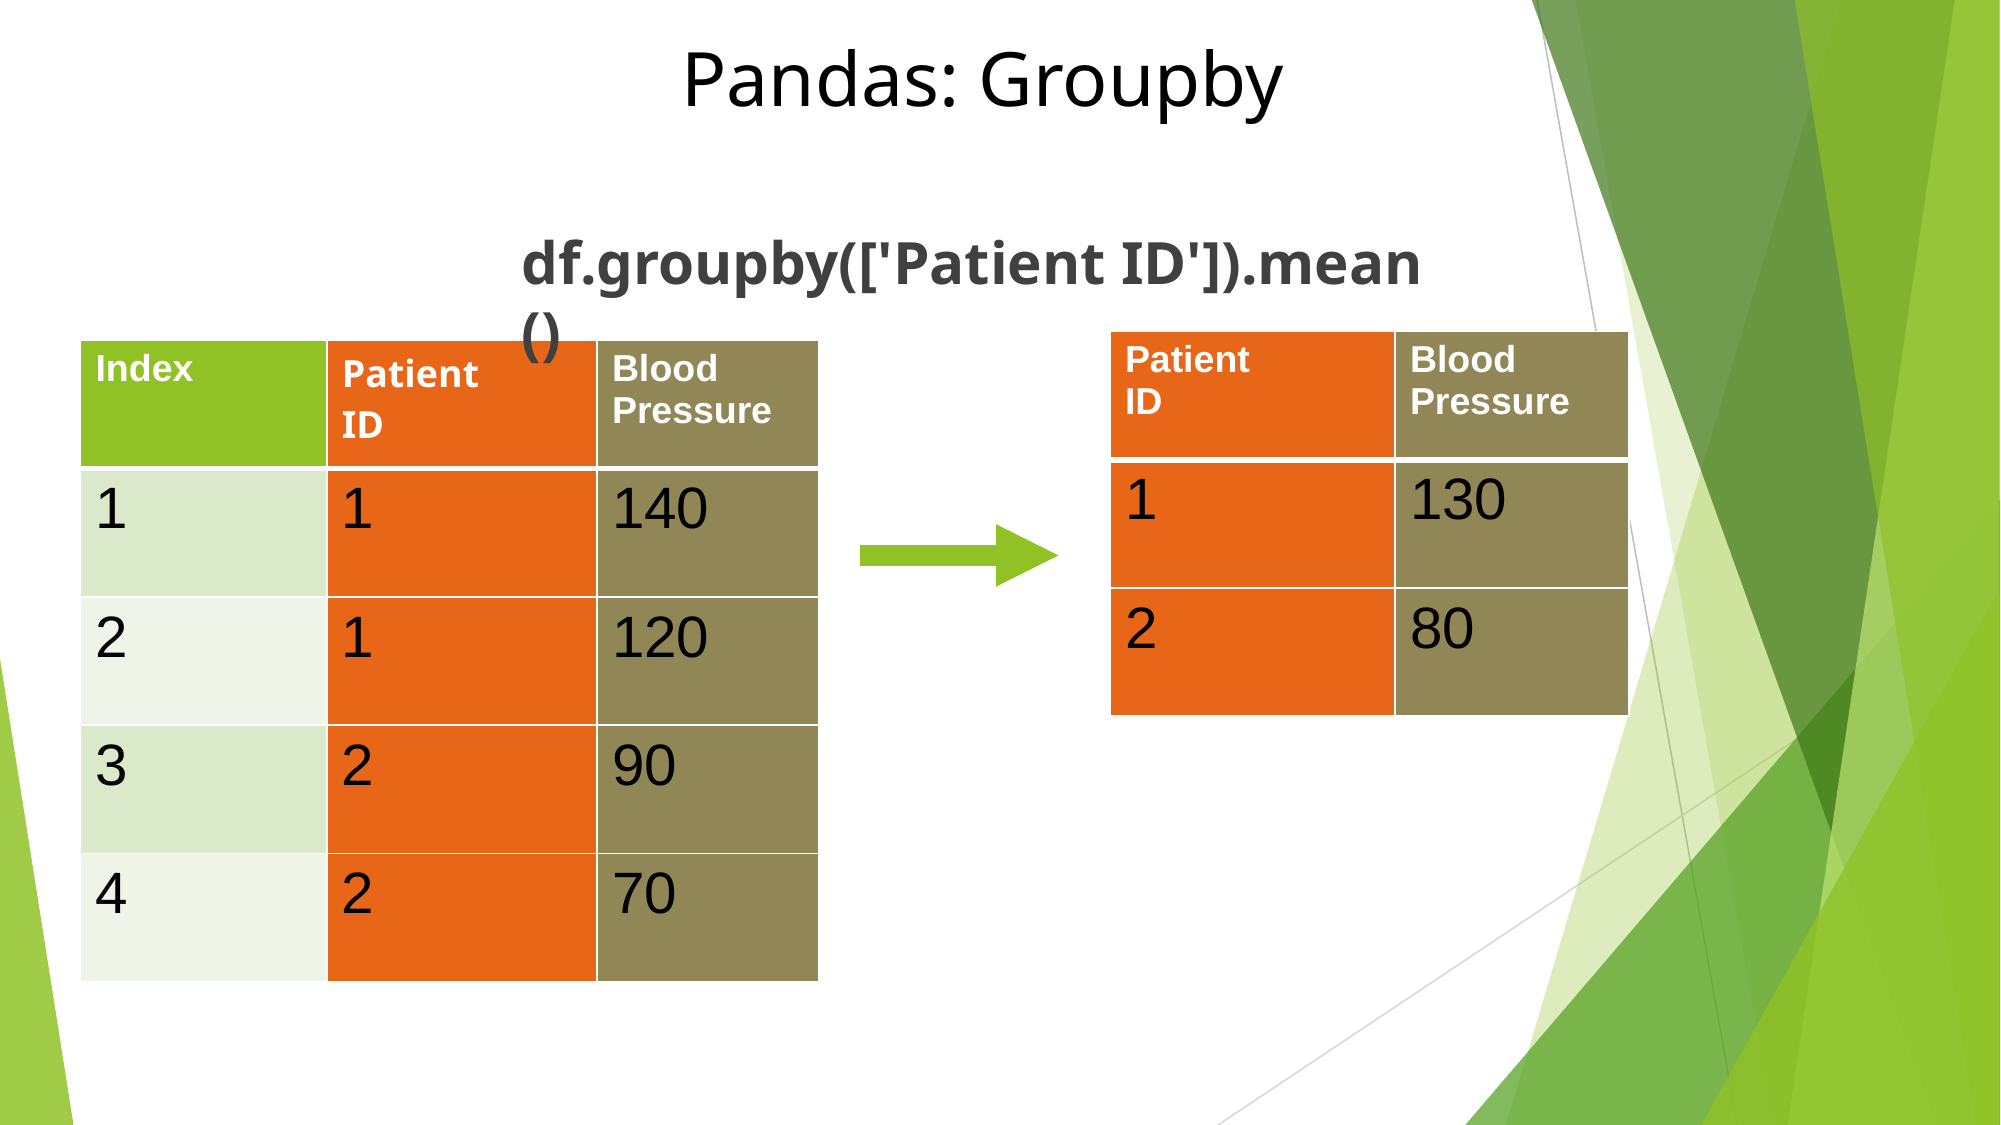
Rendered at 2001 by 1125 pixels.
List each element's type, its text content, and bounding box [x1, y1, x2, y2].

table_header Blood Pressure [1396, 332, 1628, 457]
table_cell 130 [1396, 463, 1628, 587]
table_cell 1 [81, 471, 326, 596]
table_header Patient ID [1111, 332, 1394, 457]
text_box df.groupby(['Patient ID']).mean() [506, 219, 1454, 374]
table_header Blood Pressure [598, 374, 818, 466]
table_cell 1 [328, 471, 596, 596]
table_header Patient ID [328, 341, 596, 466]
table_cell 90 [598, 726, 818, 853]
table_cell 3 [81, 726, 326, 853]
table_cell 2 [1111, 589, 1394, 715]
table_cell 1 [1111, 463, 1394, 587]
table_cell 1 [328, 598, 596, 724]
table_cell 2 [81, 598, 326, 724]
title Pandas: Groupby [20, 24, 1945, 175]
table_cell 140 [598, 471, 818, 596]
table_cell 2 [328, 726, 596, 853]
table_header Index [81, 341, 326, 466]
table_cell 4 [81, 854, 326, 981]
table_cell 70 [598, 854, 818, 981]
table_cell 2 [328, 854, 596, 981]
table_cell 80 [1396, 589, 1628, 715]
table_cell 120 [598, 598, 818, 724]
